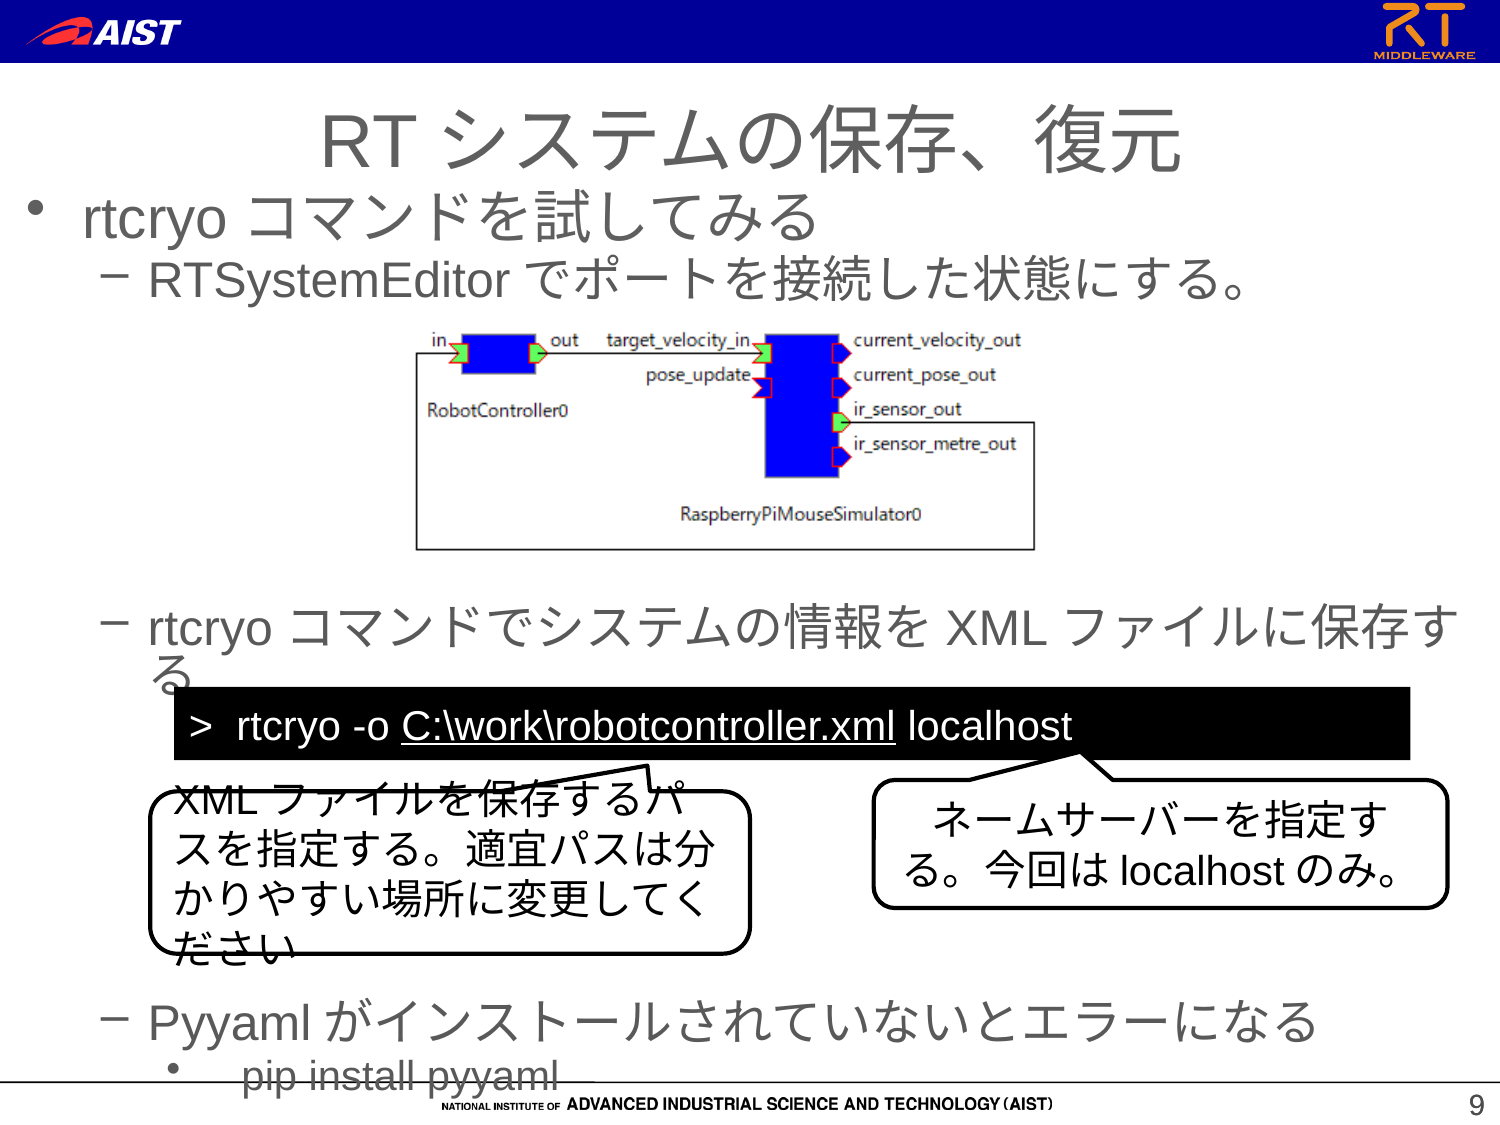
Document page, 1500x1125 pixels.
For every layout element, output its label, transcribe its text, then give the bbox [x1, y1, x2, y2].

title RTシステムの保存、復元 [29, 66, 1474, 208]
text_box XMLファイルを保存するパスを指定する。適宜パスは分かりやすい場所に変更してください [148, 763, 753, 956]
text_box ネームサーバーを指定する。今回はlocalhostのみ。 [871, 749, 1450, 911]
picture [387, 312, 1069, 568]
text_box > rtcryo -o C:\work\robotcontroller.xml localhost [172, 685, 1412, 762]
picture [0, 0, 1500, 63]
text_box rtcryoコマンドを試してみる RTSystemEditorでポートを接続した状態にする。 rtcryoコマンドでシステムの情報をXMLファイルに保存する Pyyamlがインストールされていないとエラーになる pip install pyyaml [10, 185, 1480, 1111]
text_box 9 [1149, 1078, 1500, 1125]
